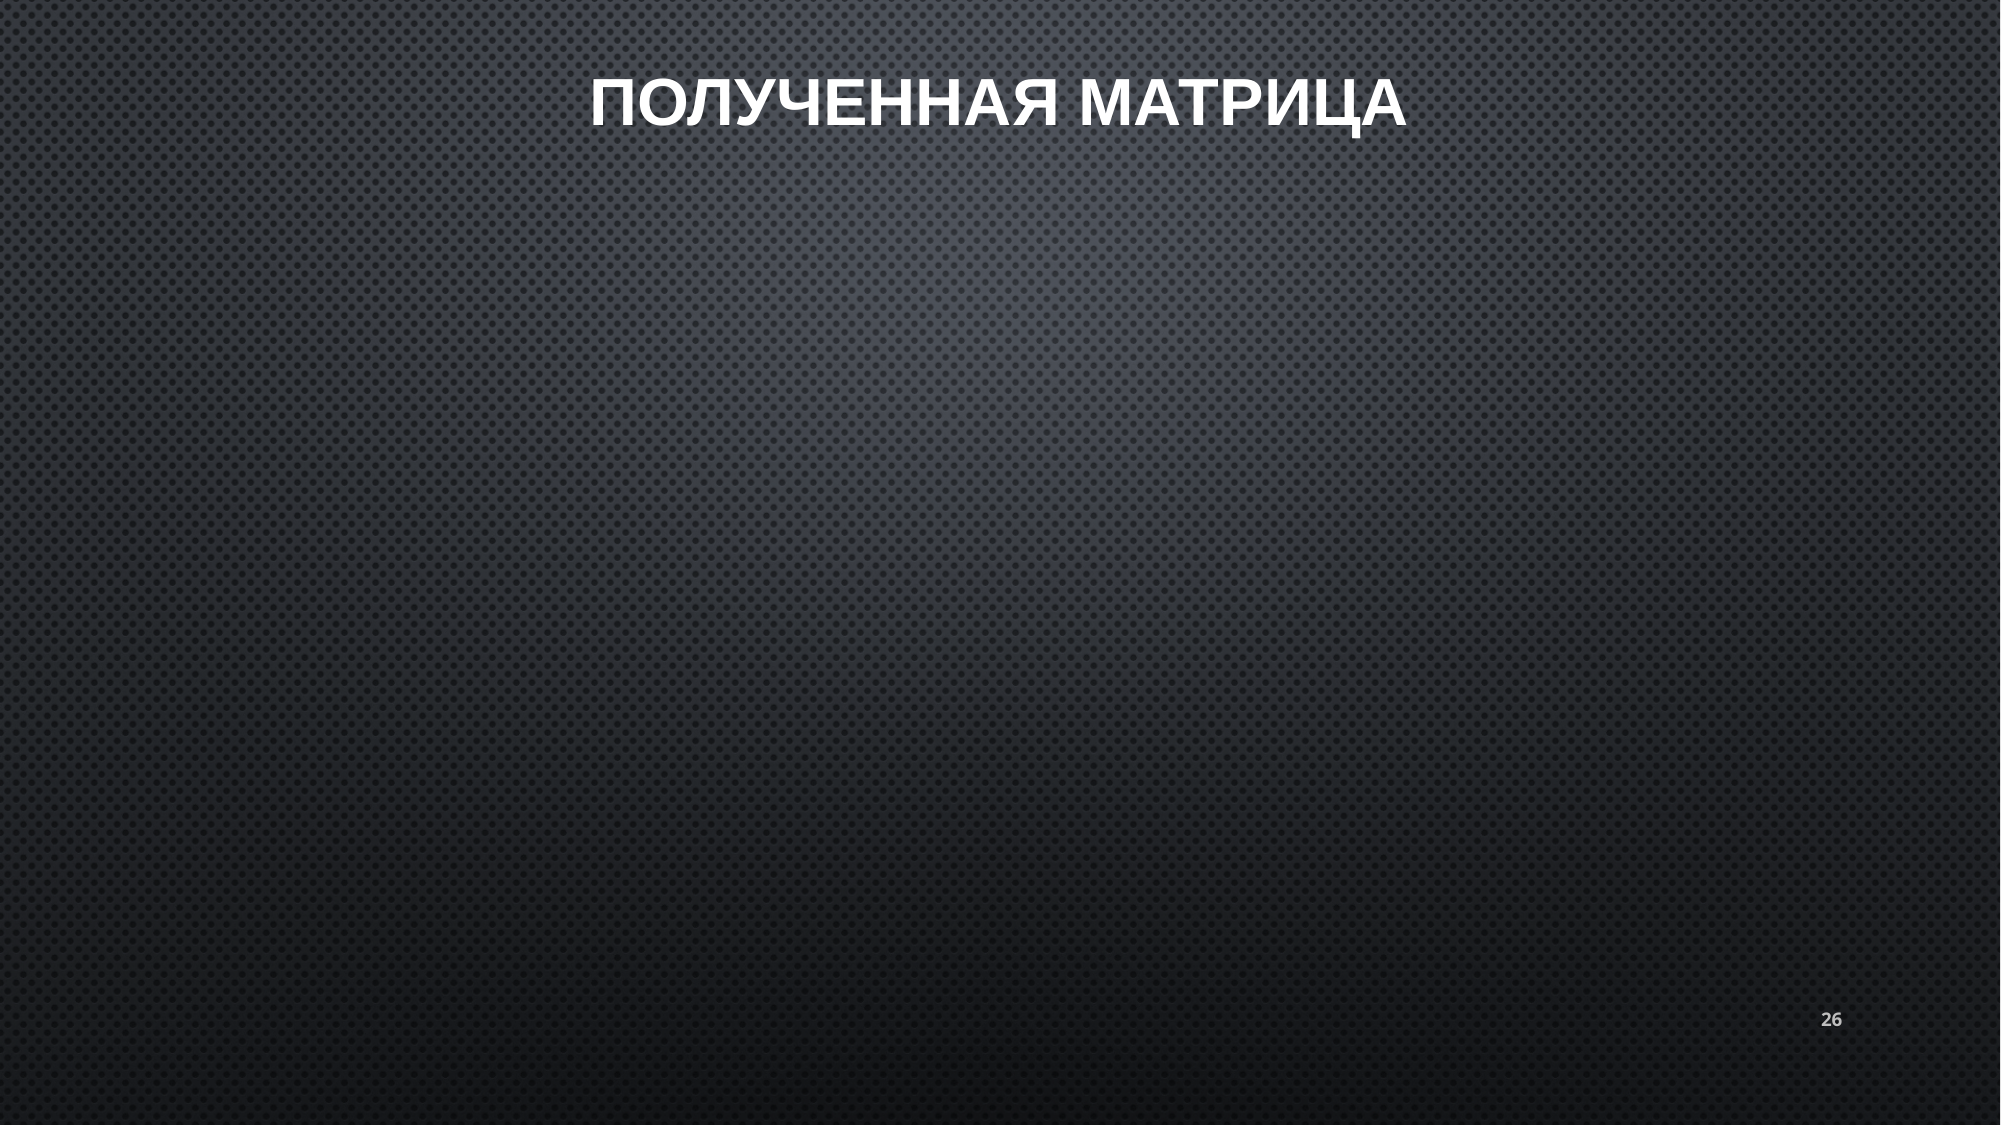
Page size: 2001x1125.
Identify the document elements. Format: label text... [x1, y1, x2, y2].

slide_number 26 [1767, 990, 1858, 1051]
title Полученная матрица [187, 18, 1813, 276]
